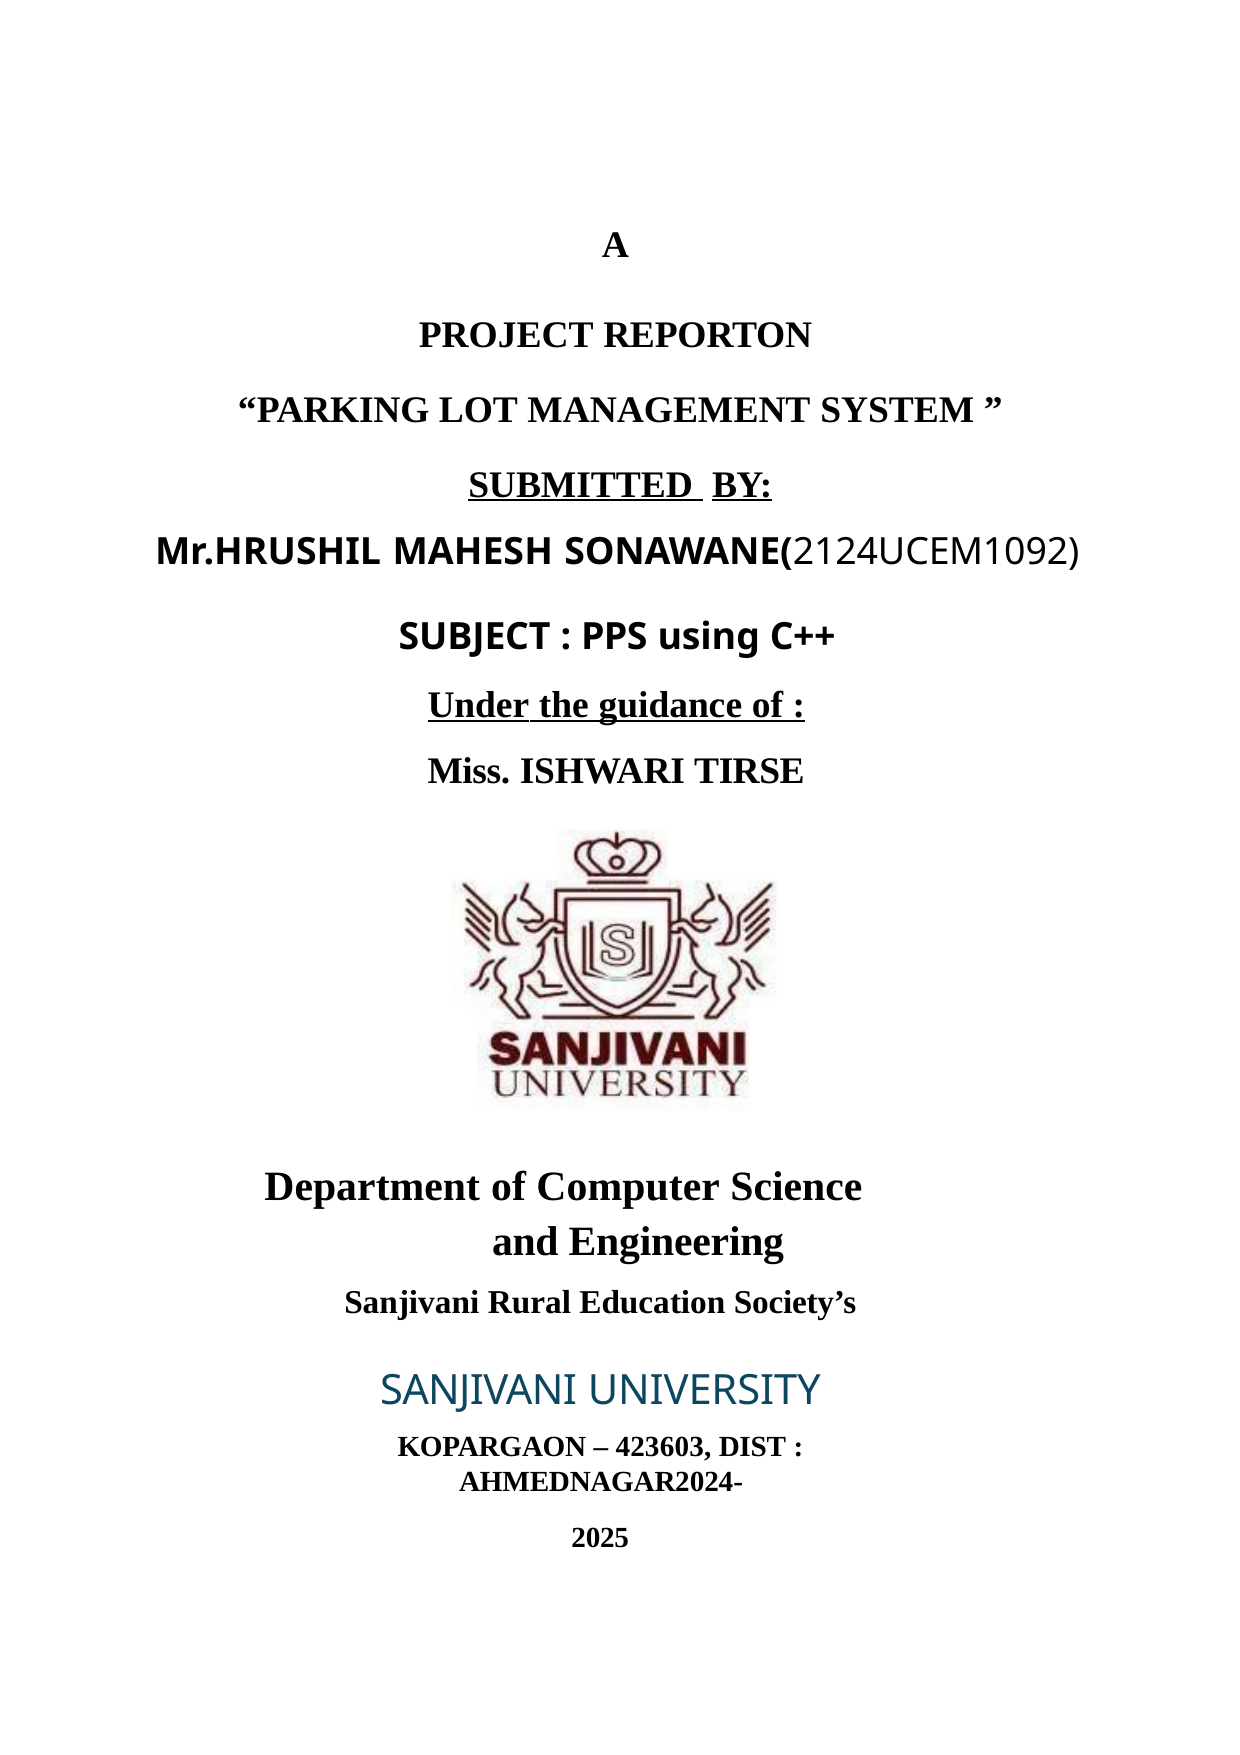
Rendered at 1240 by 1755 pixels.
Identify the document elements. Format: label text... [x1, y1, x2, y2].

text_box A PROJECT REPORTON “PARKING LOT MANAGEMENT SYSTEM ” SUBMITTED BY: Mr.HRUSHIL MAHESH SONAWANE(2124UCEM1092) SUBJECT : PPS using C++ Under the guidance of : Miss. ISHWARI TIRSE [118, 217, 1122, 792]
picture [450, 829, 778, 1112]
text_box Department of Computer Science and Engineering Sanjivani Rural Education Society’s SANJIVANI UNIVERSITY KOPARGAON – 423603, DIST : AHMEDNAGAR2024- 2025 [262, 1152, 966, 1553]
